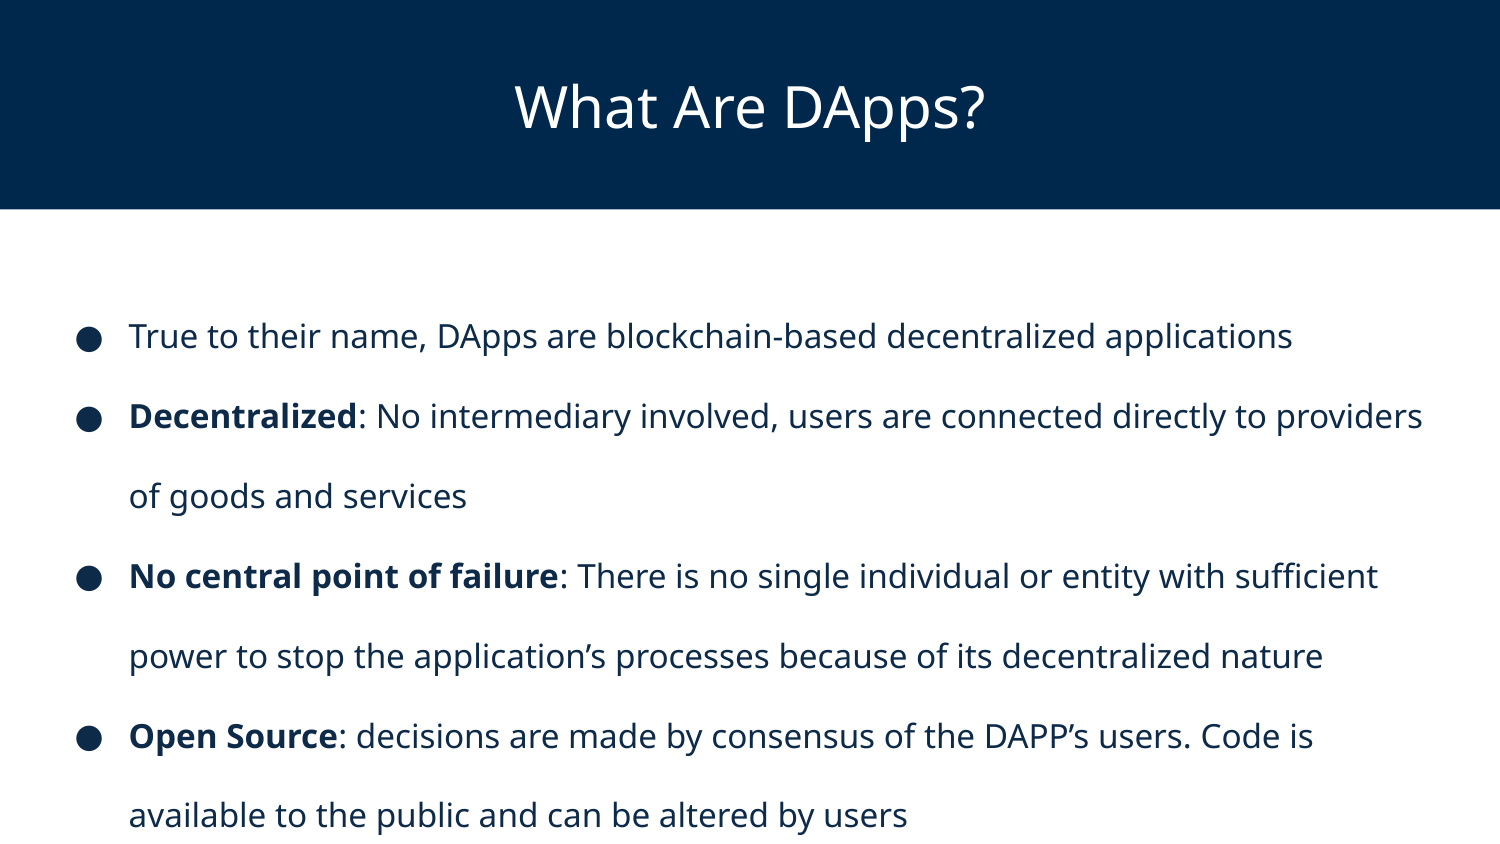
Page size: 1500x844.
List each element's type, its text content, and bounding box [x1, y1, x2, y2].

title What Are DApps? [51, 54, 1449, 158]
list True to their name, DApps are blockchain-based decentralized applications Decentralized: No intermediary involved, users are connected directly to providers of goods and services No central point of failure: There is no single individual or entity with sufficient power to stop the application’s processes because of its decentralized nature Open Source: decisions are made by consensus of the DAPP’s users. Code is available to the public and can be altered by users [38, 260, 1462, 766]
